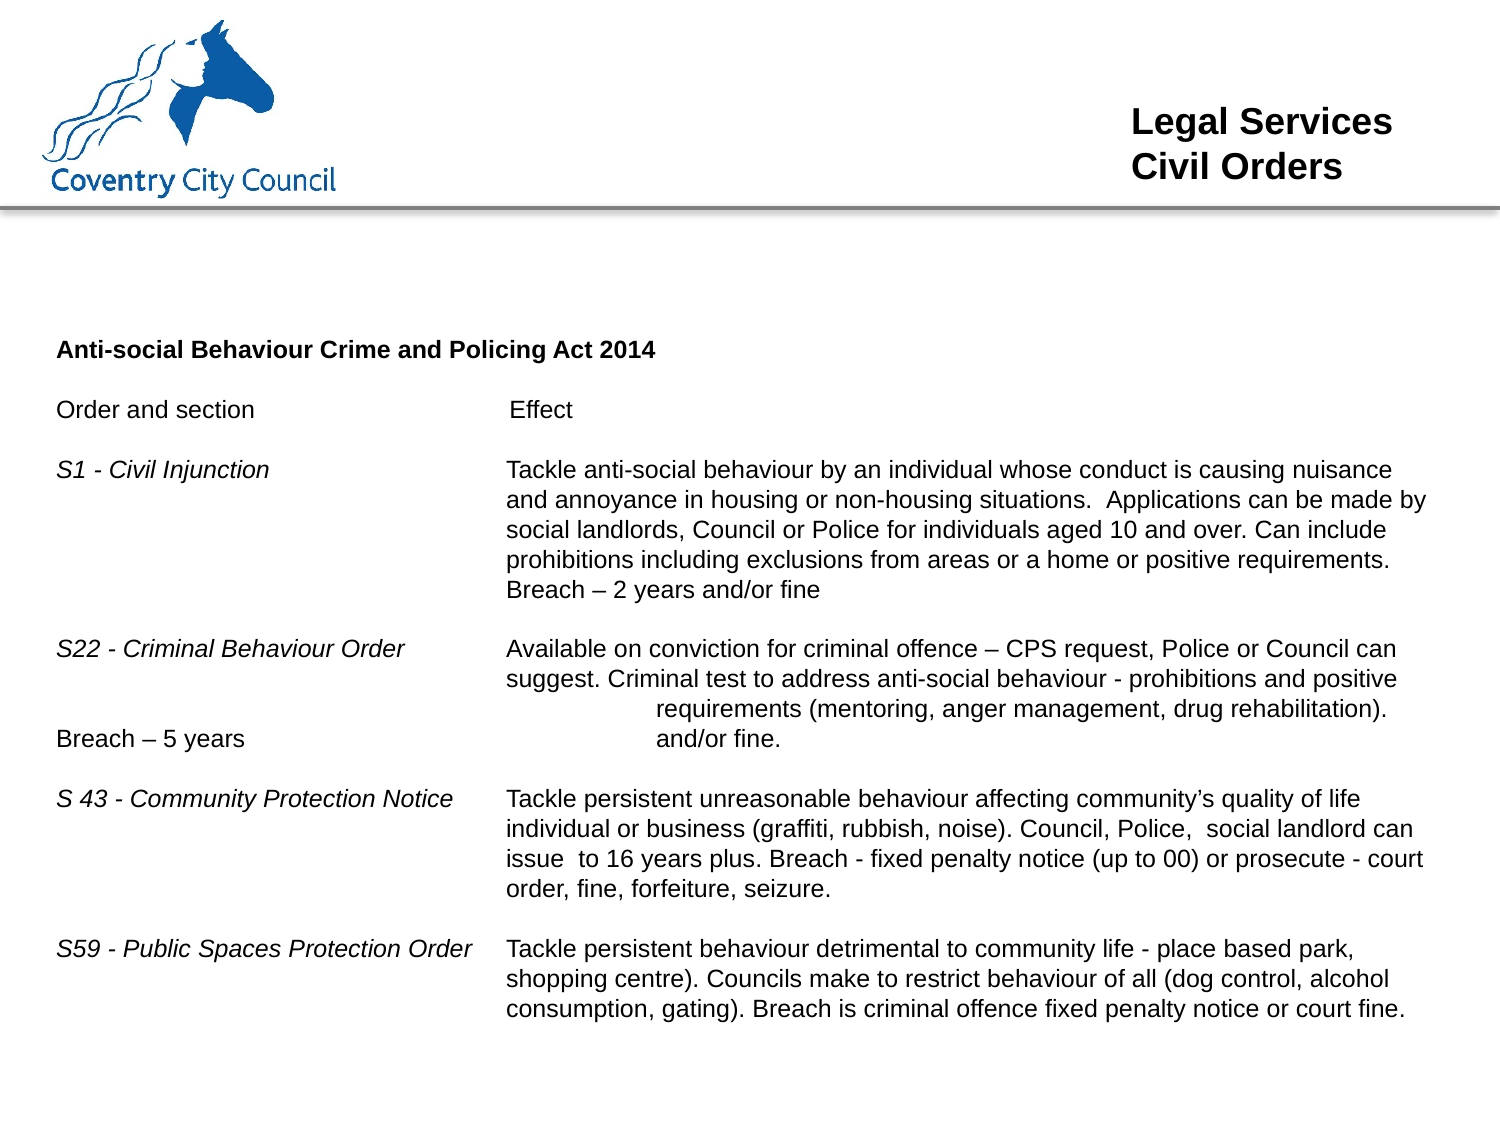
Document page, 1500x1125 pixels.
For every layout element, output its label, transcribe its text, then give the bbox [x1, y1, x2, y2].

picture [41, 18, 336, 199]
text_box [0, 89, 1500, 209]
text_box Anti-social Behaviour Crime and Policing Act 2014 Order and section Effect S1 - Civil Injunction Tackle anti-social behaviour by an individual whose conduct is causing nuisance and annoyance in housing or non-housing situations. Applications can be made by social landlords, Council or Police for individuals aged 10 and over. Can include prohibitions including exclusions from areas or a home or positive requirements. Breach – 2 years and/or fine S22 - Criminal Behaviour Order Available on conviction for criminal offence – CPS request, Police or Council can suggest. Criminal test to address anti-social behaviour - prohibitions and positive requirements (mentoring, anger management, drug rehabilitation). Breach – 5 years and/or fine. S 43 - Community Protection Notice Tackle persistent unreasonable behaviour affecting community’s quality of life individual or business (graffiti, rubbish, noise). Council, Police, social landlord can issue to 16 years plus. Breach - fixed penalty notice (up to 00) or prosecute - court order, fine, forfeiture, seizure. S59 - Public Spaces Protection Order Tackle persistent behaviour detrimental to community life - place based park, shopping centre). Councils make to restrict behaviour of all (dog control, alcohol consumption, gating). Breach is criminal offence fixed penalty notice or court fine. [41, 326, 1446, 1125]
